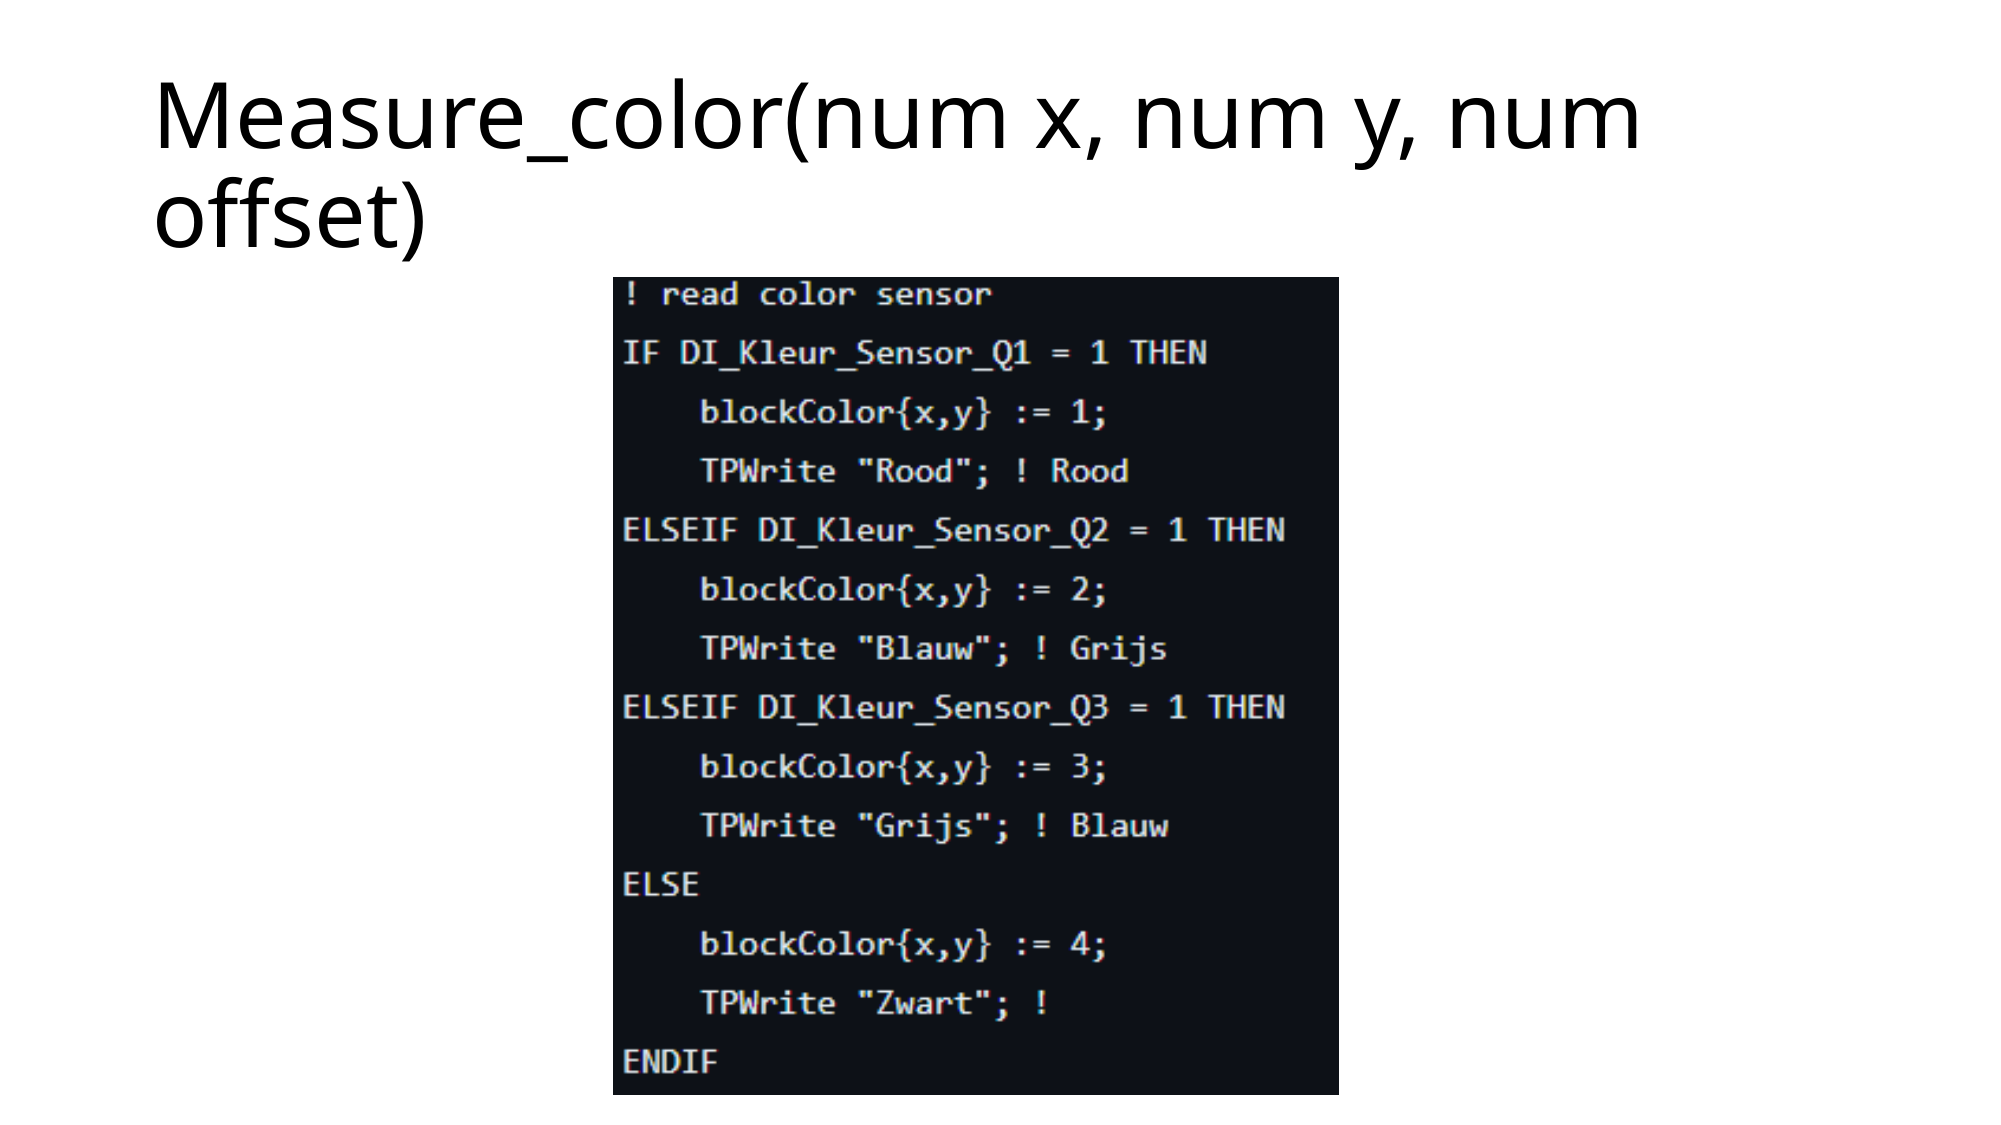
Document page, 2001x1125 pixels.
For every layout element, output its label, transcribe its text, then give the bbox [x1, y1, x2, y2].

title Measure_color(num x, num y, num offset) [137, 59, 1863, 278]
picture [612, 276, 1339, 1095]
